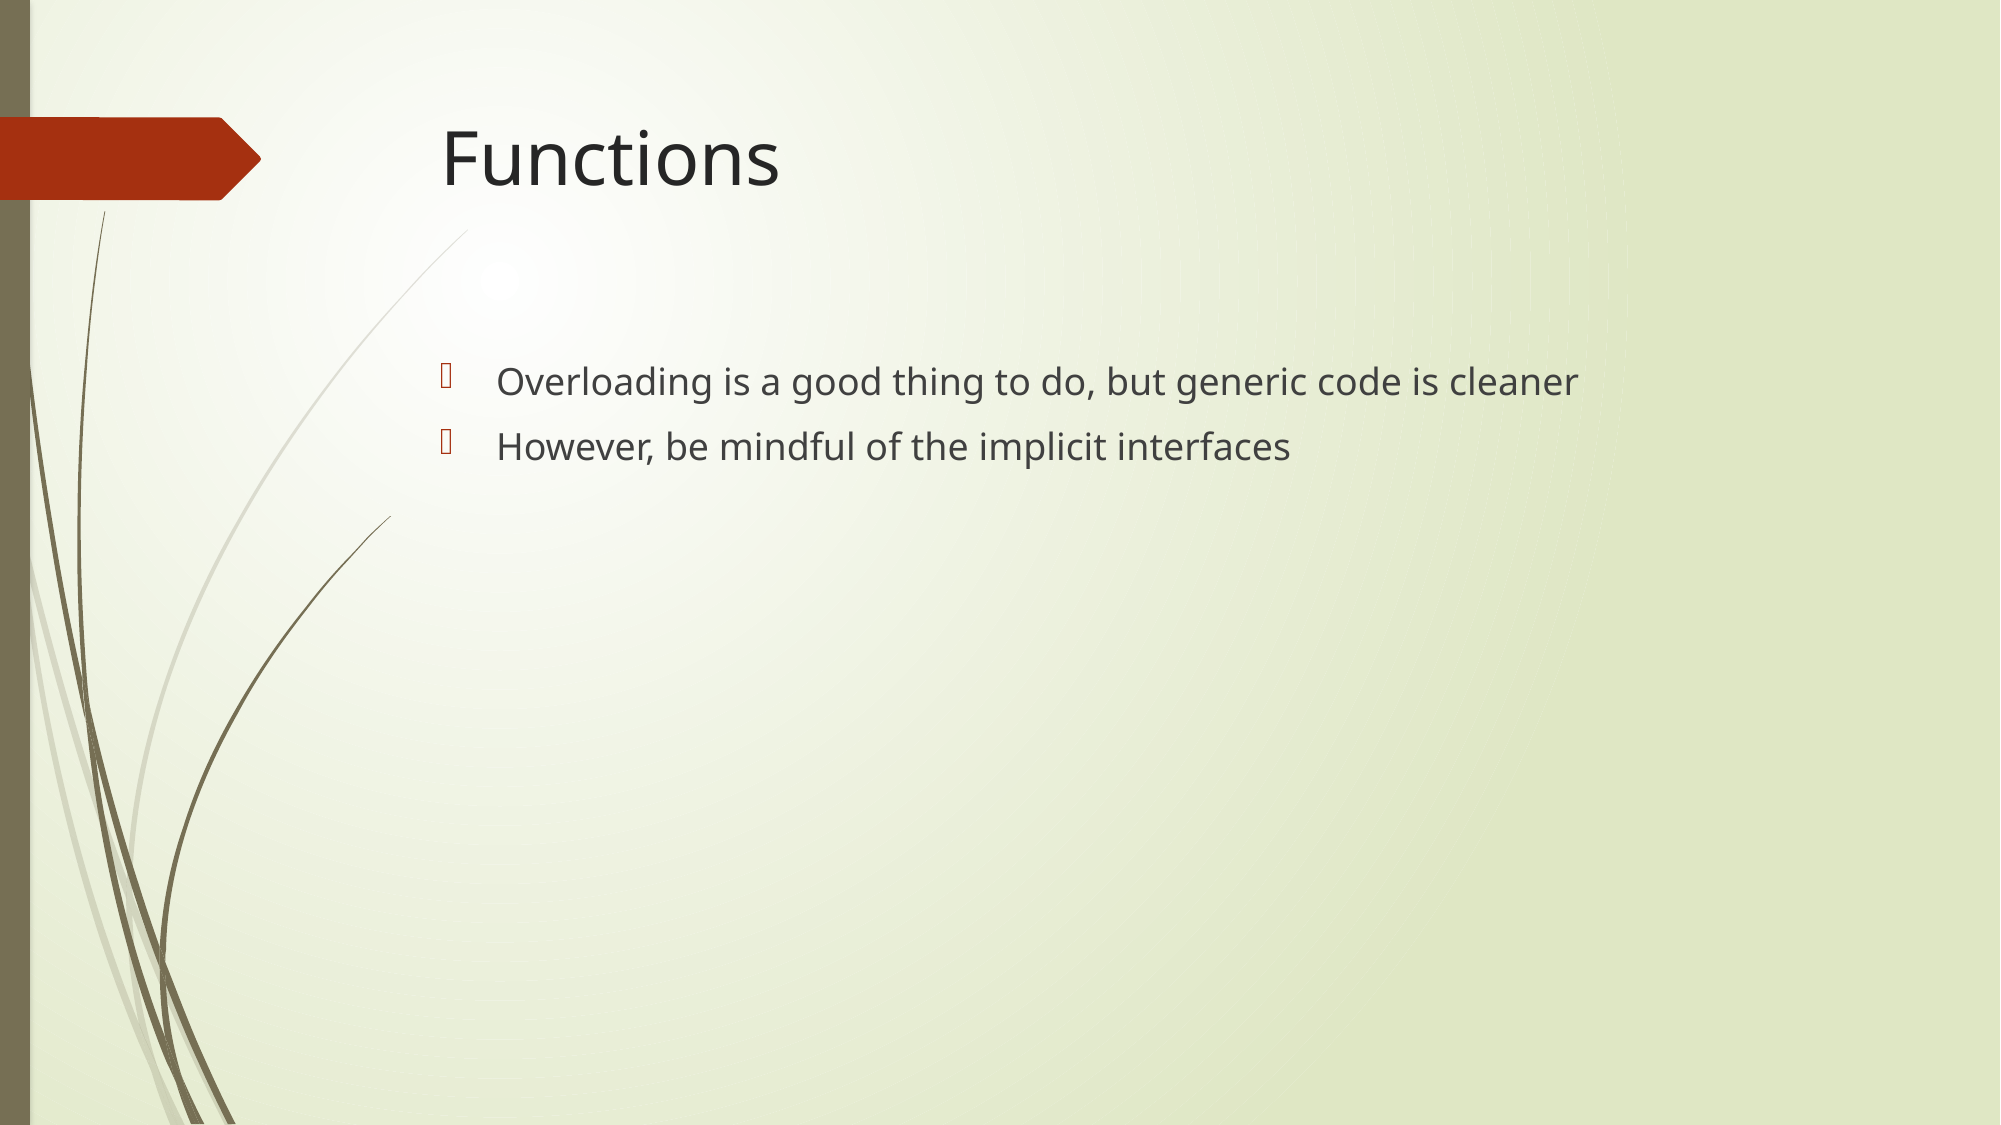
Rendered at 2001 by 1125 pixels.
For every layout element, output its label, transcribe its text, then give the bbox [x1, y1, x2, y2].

title Functions [425, 102, 1888, 313]
list Overloading is a good thing to do, but generic code is cleaner However, be mindful of the implicit interfaces [424, 350, 1888, 970]
